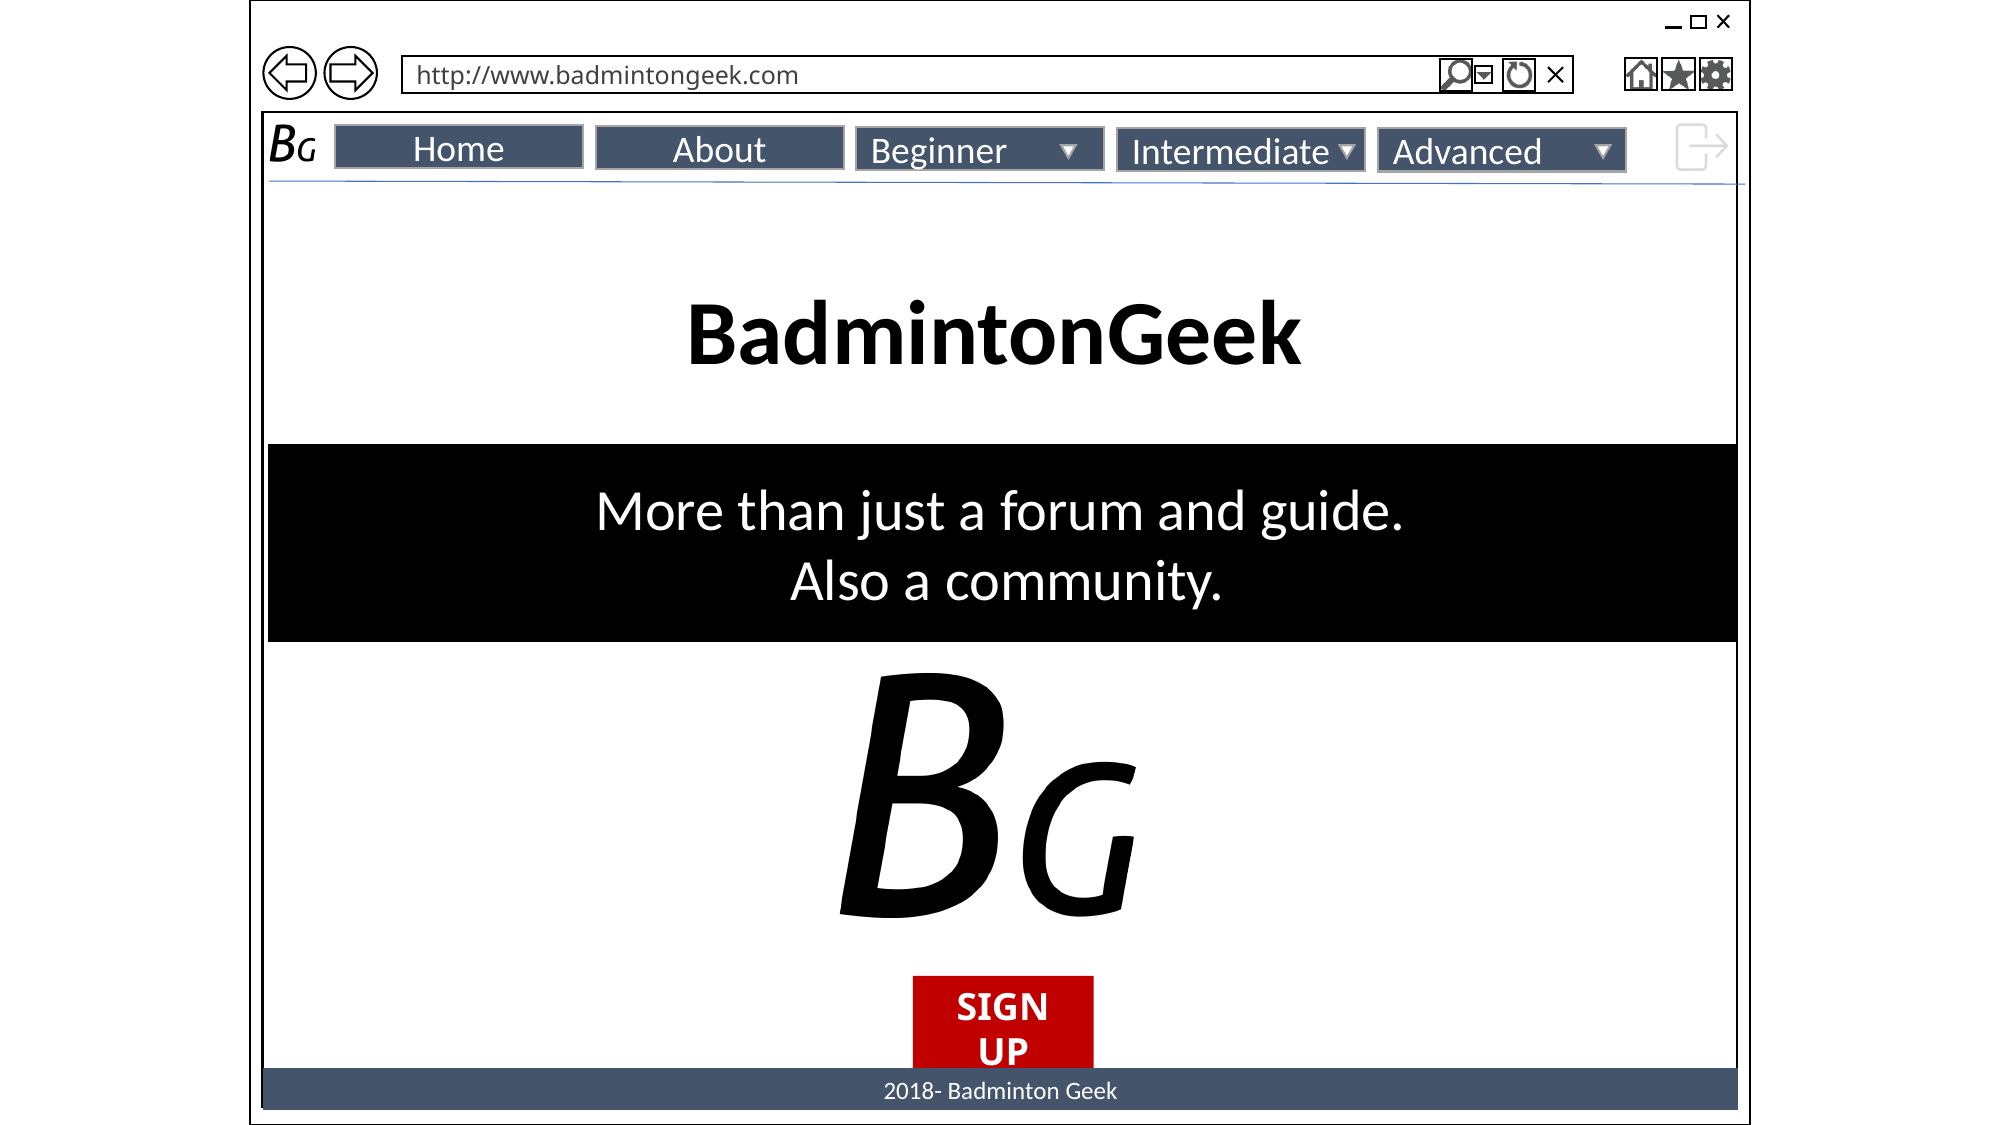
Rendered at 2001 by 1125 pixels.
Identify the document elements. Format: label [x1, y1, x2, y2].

picture [739, 547, 1235, 1043]
text_box [249, 0, 1750, 1125]
text_box [268, 180, 1746, 185]
picture [1674, 119, 1730, 175]
picture [254, 105, 331, 182]
